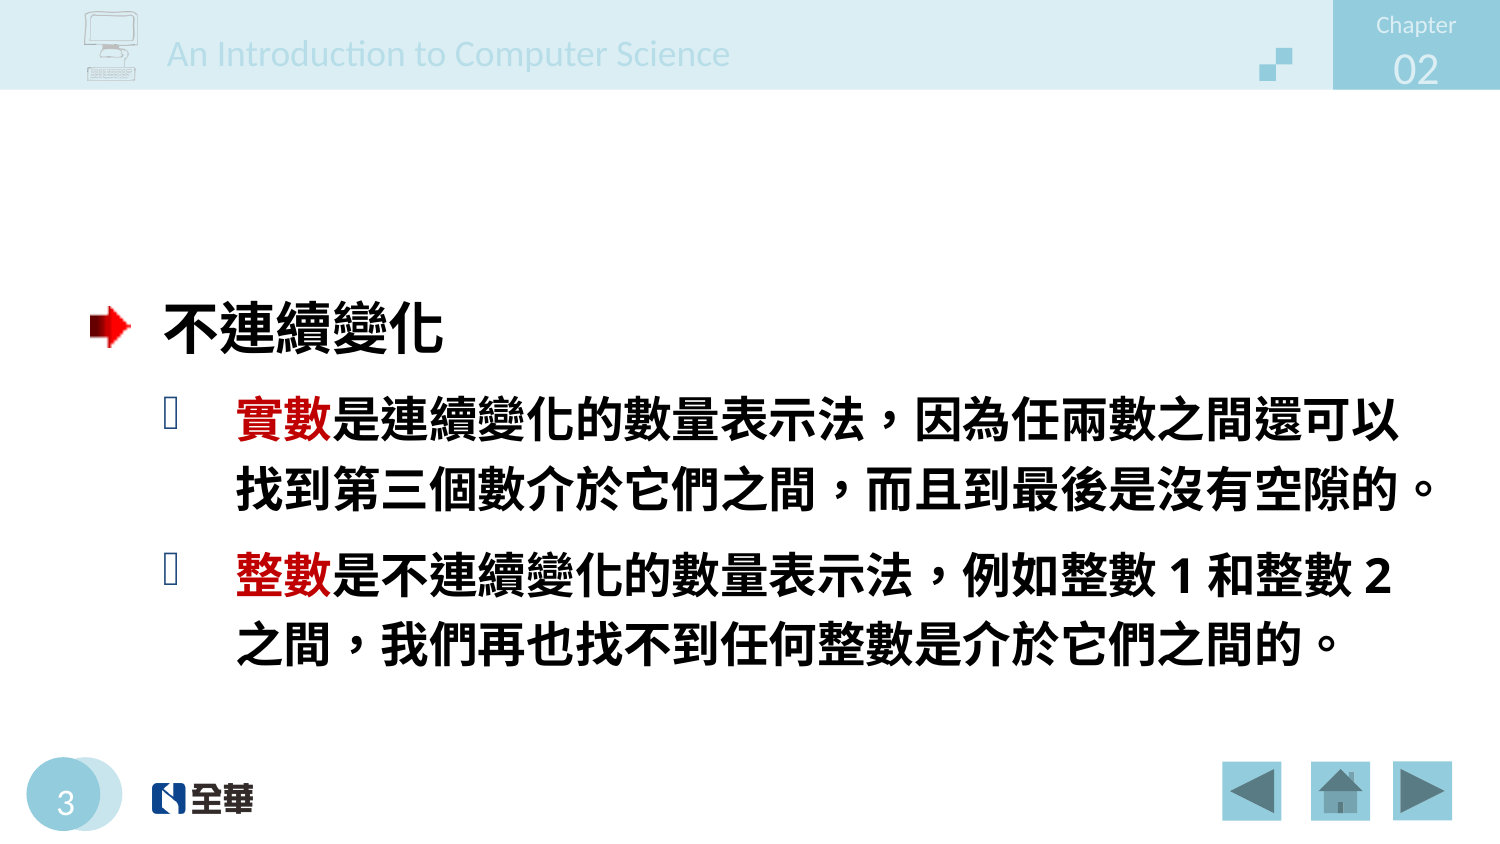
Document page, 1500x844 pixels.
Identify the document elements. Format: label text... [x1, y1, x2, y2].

list 不連續變化 實數是連續變化的數量表示法，因為任兩數之間還可以找到第三個數介於它們之間，而且到最後是沒有空隙的。 整數是不連續變化的數量表示法，例如整數1和整數2之間，我們再也找不到任何整數是介於它們之間的。 [75, 272, 1425, 754]
picture [90, 306, 131, 348]
picture [152, 783, 253, 814]
picture [84, 11, 138, 81]
